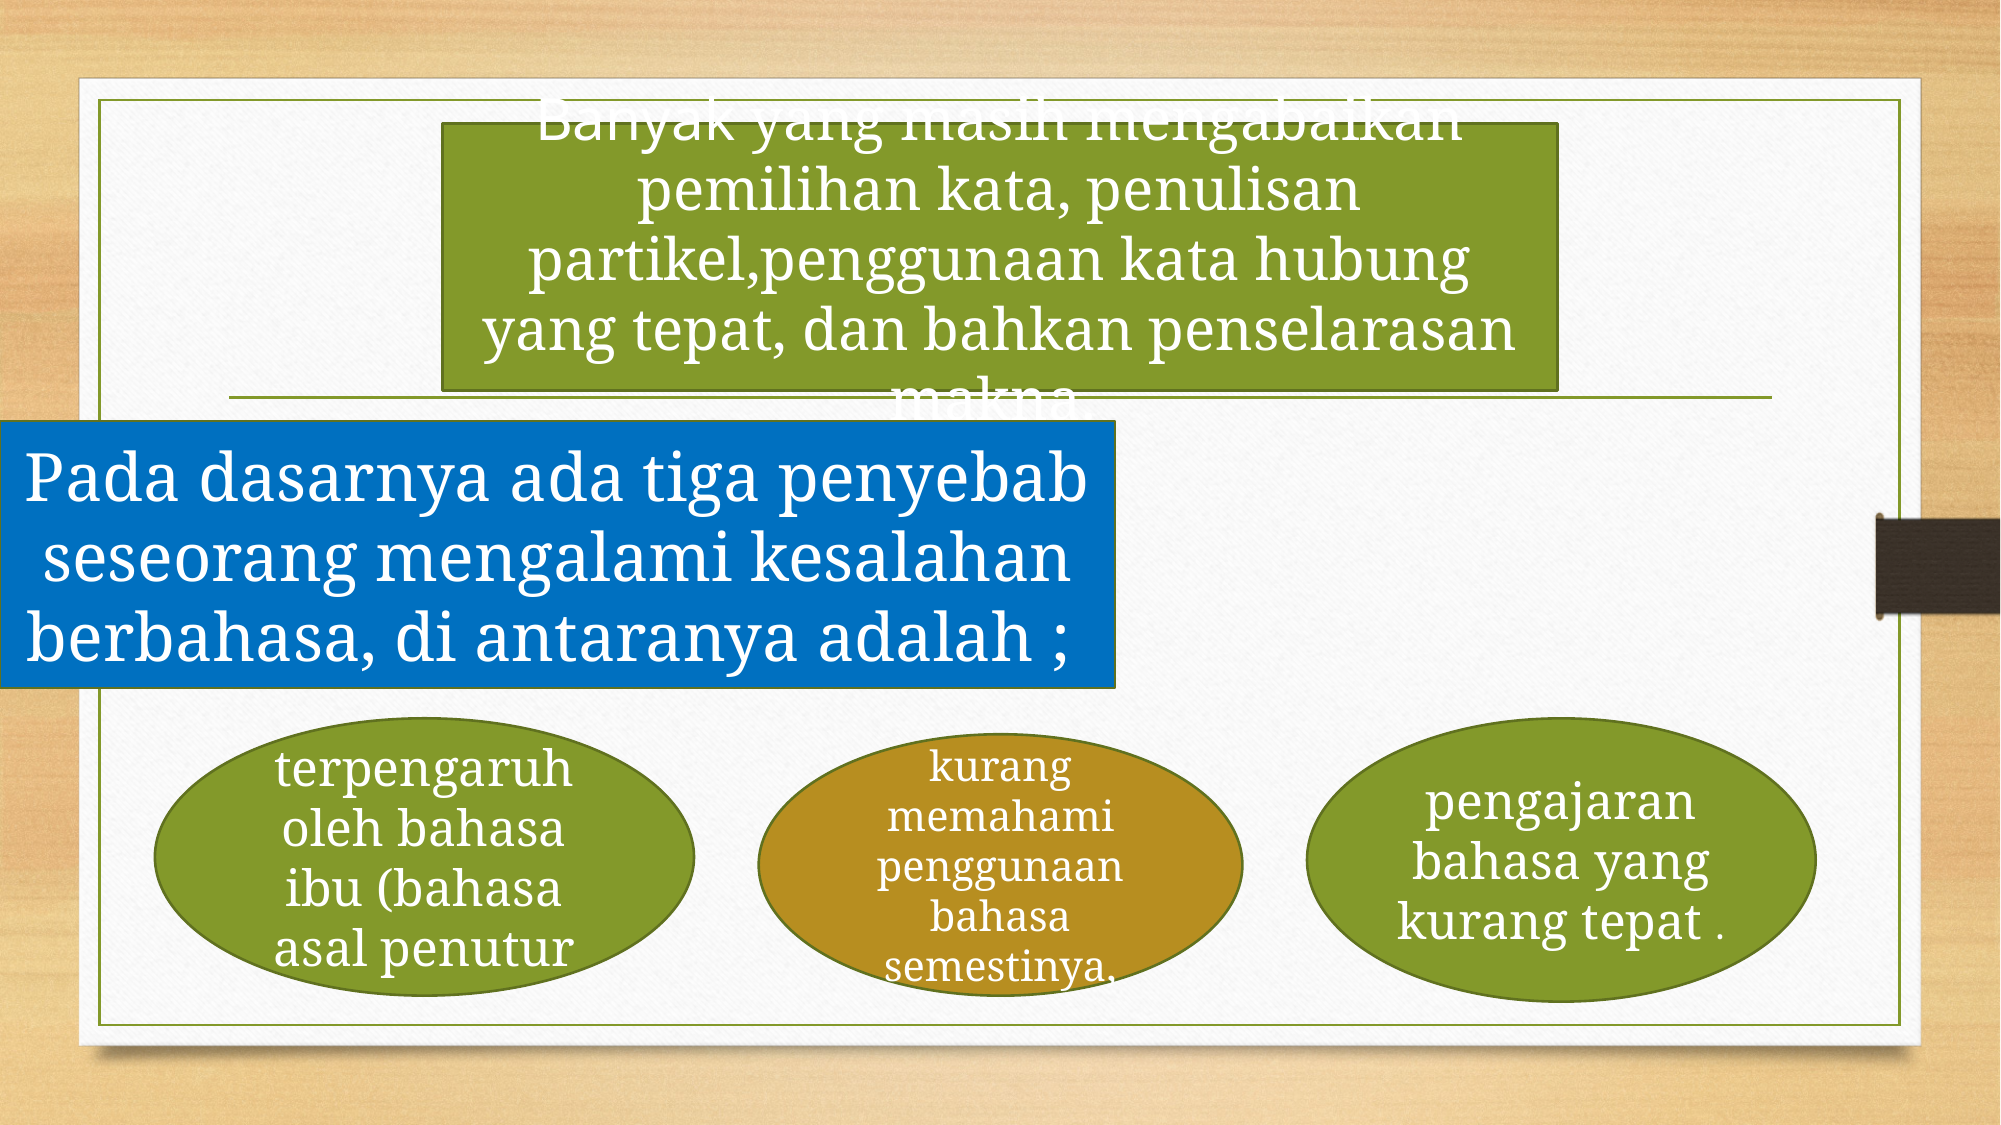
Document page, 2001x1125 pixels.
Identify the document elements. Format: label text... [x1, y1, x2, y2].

picture [0, 0, 2001, 1125]
text_box pengajaran bahasa yang kurang tepat . [1305, 717, 1818, 1003]
text_box Banyak yang masih mengabaikan pemilihan kata, penulisan partikel,penggunaan kata hubung yang tepat, dan bahkan penselarasan makna. [441, 122, 1559, 392]
text_box [777, 562, 1046, 570]
text_box kurang memahami penggunaan bahasa semestinya, [757, 732, 1244, 997]
text_box terpengaruh oleh bahasa ibu (bahasa asal penutur [153, 716, 696, 997]
text_box Pada dasarnya ada tiga penyebab seseorang mengalami kesalahan berbahasa, di antaranya adalah ; [0, 420, 1116, 689]
